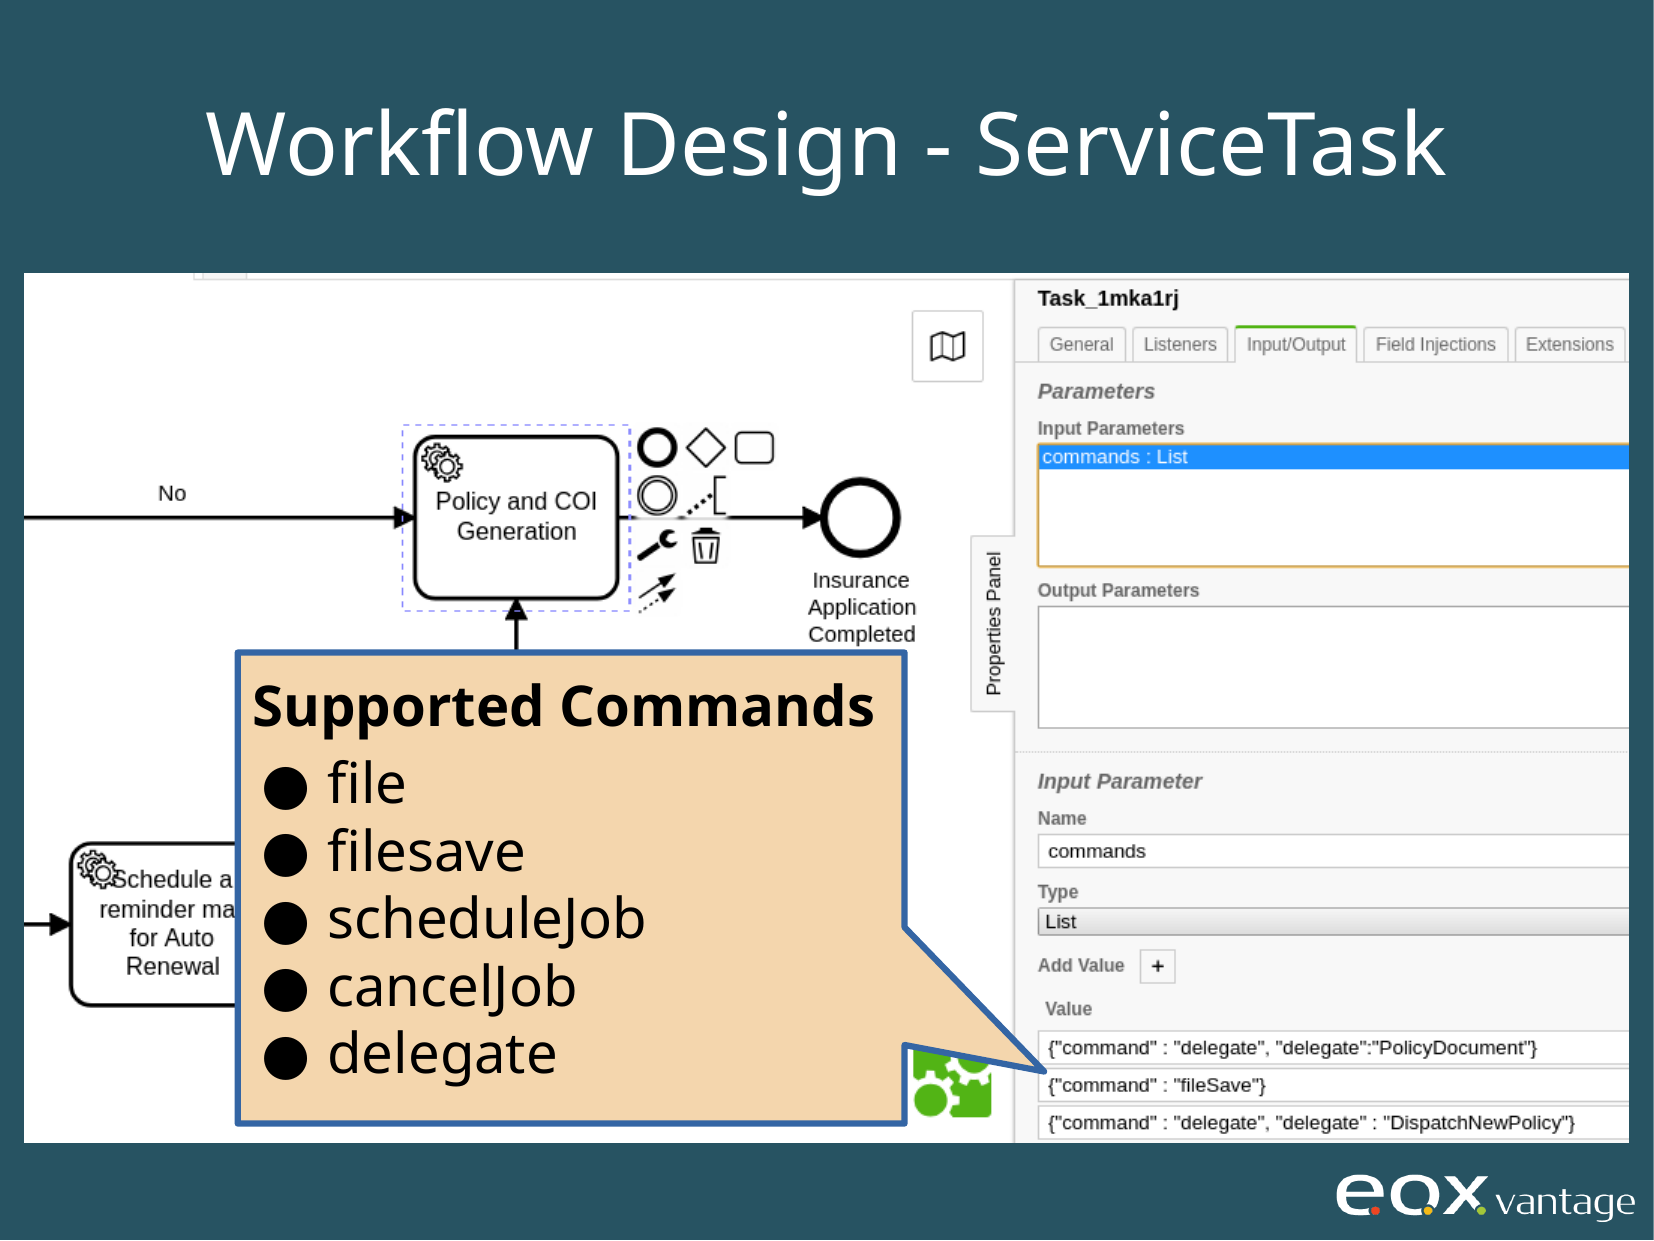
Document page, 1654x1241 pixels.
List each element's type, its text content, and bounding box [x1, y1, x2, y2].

text_box Workflow Design - ServiceTask [82, 36, 1571, 244]
picture [24, 273, 1629, 1143]
picture [1315, 1167, 1654, 1226]
